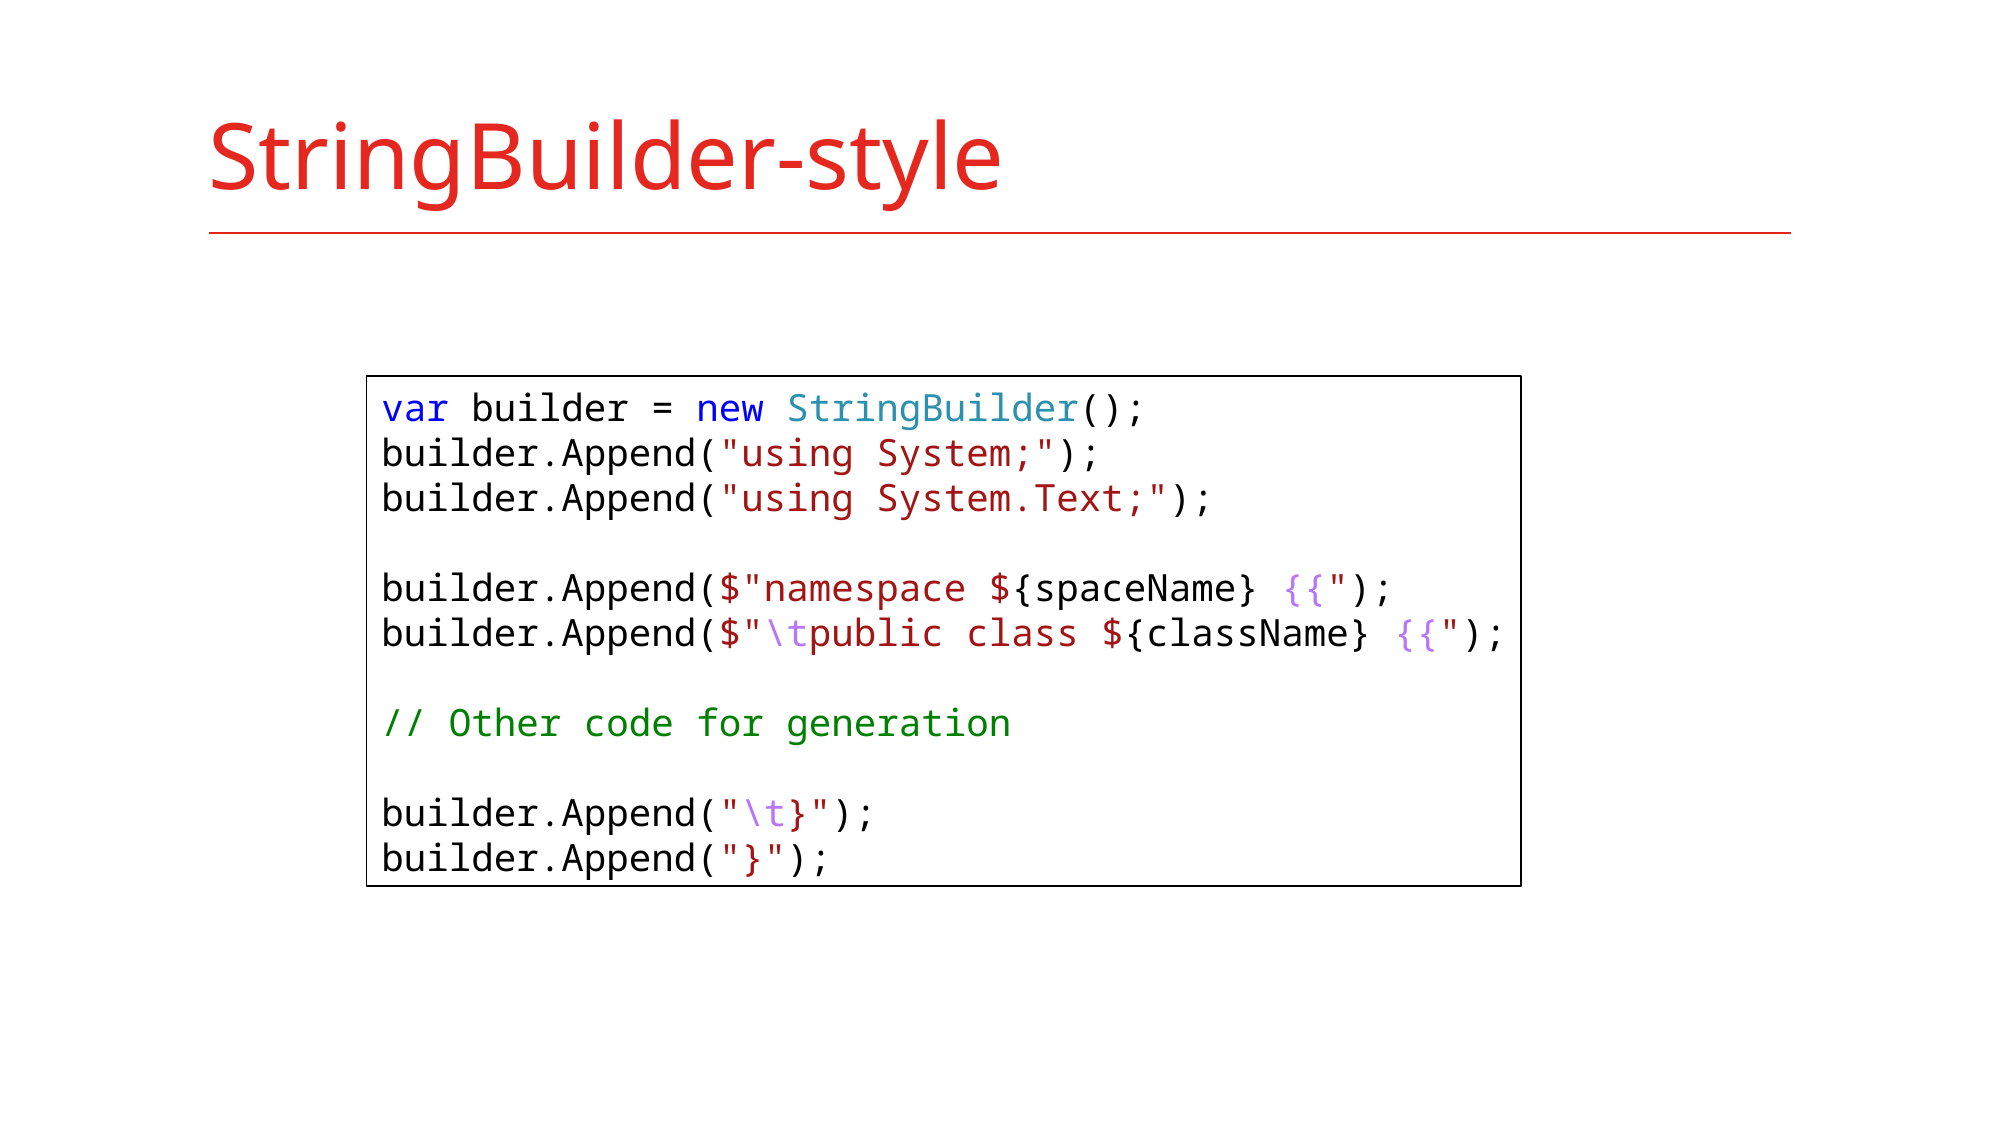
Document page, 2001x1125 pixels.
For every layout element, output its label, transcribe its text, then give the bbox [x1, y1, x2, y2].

title StringBuilder-style [208, 54, 1792, 232]
text_box var builder = new StringBuilder(); builder.Append("using System;"); builder.Append("using System.Text;"); builder.Append($"namespace ${spaceName} {{"); builder.Append($"\tpublic class ${className} {{"); // Other code for generation builder.Append("\t}"); builder.Append("}"); [366, 376, 1522, 886]
